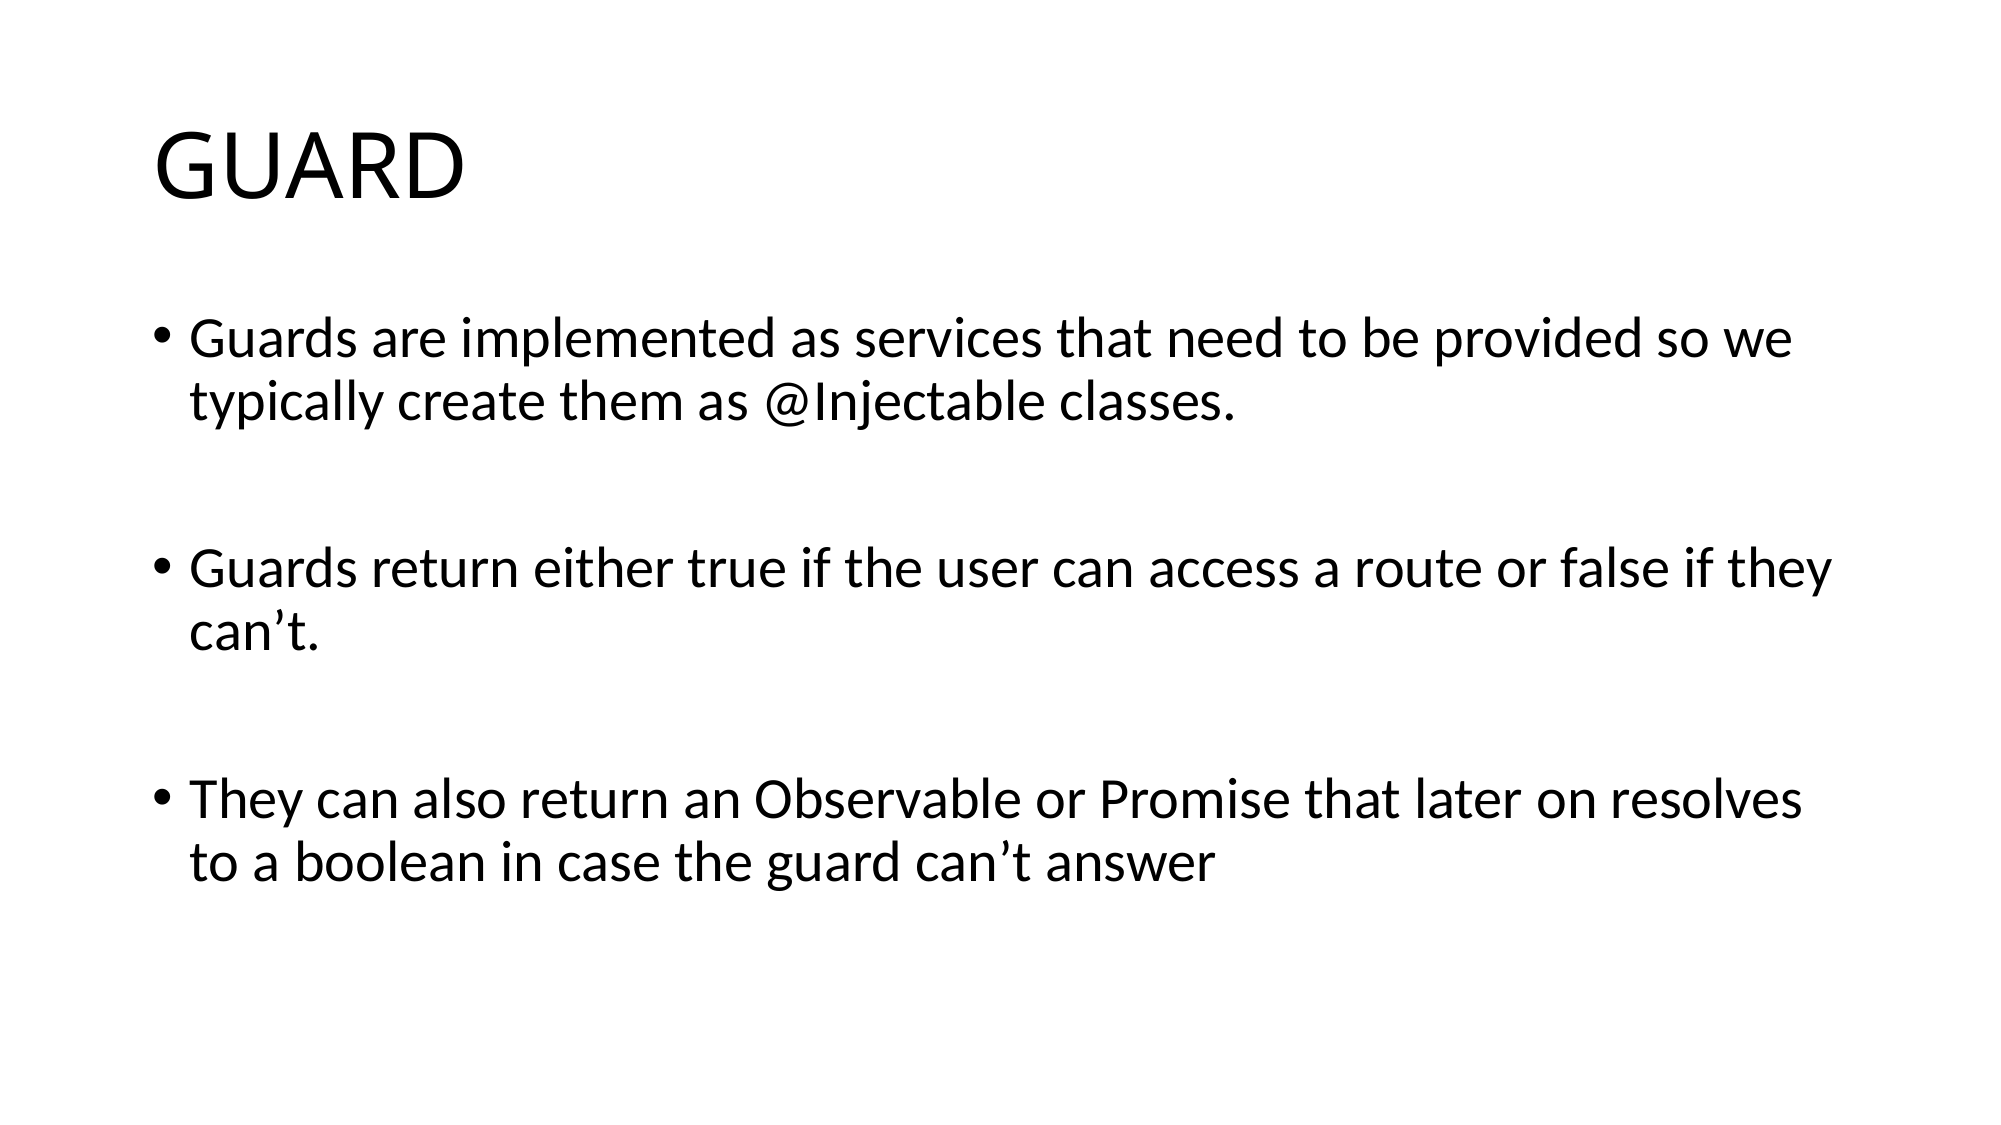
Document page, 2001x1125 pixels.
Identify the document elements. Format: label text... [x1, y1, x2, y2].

title GUARD [137, 59, 1863, 278]
list Guards are implemented as services that need to be provided so we typically create them as @Injectable classes. Guards return either true if the user can access a route or false if they can’t. They can also return an Observable or Promise that later on resolves to a boolean in case the guard can’t answer [137, 299, 1863, 1014]
